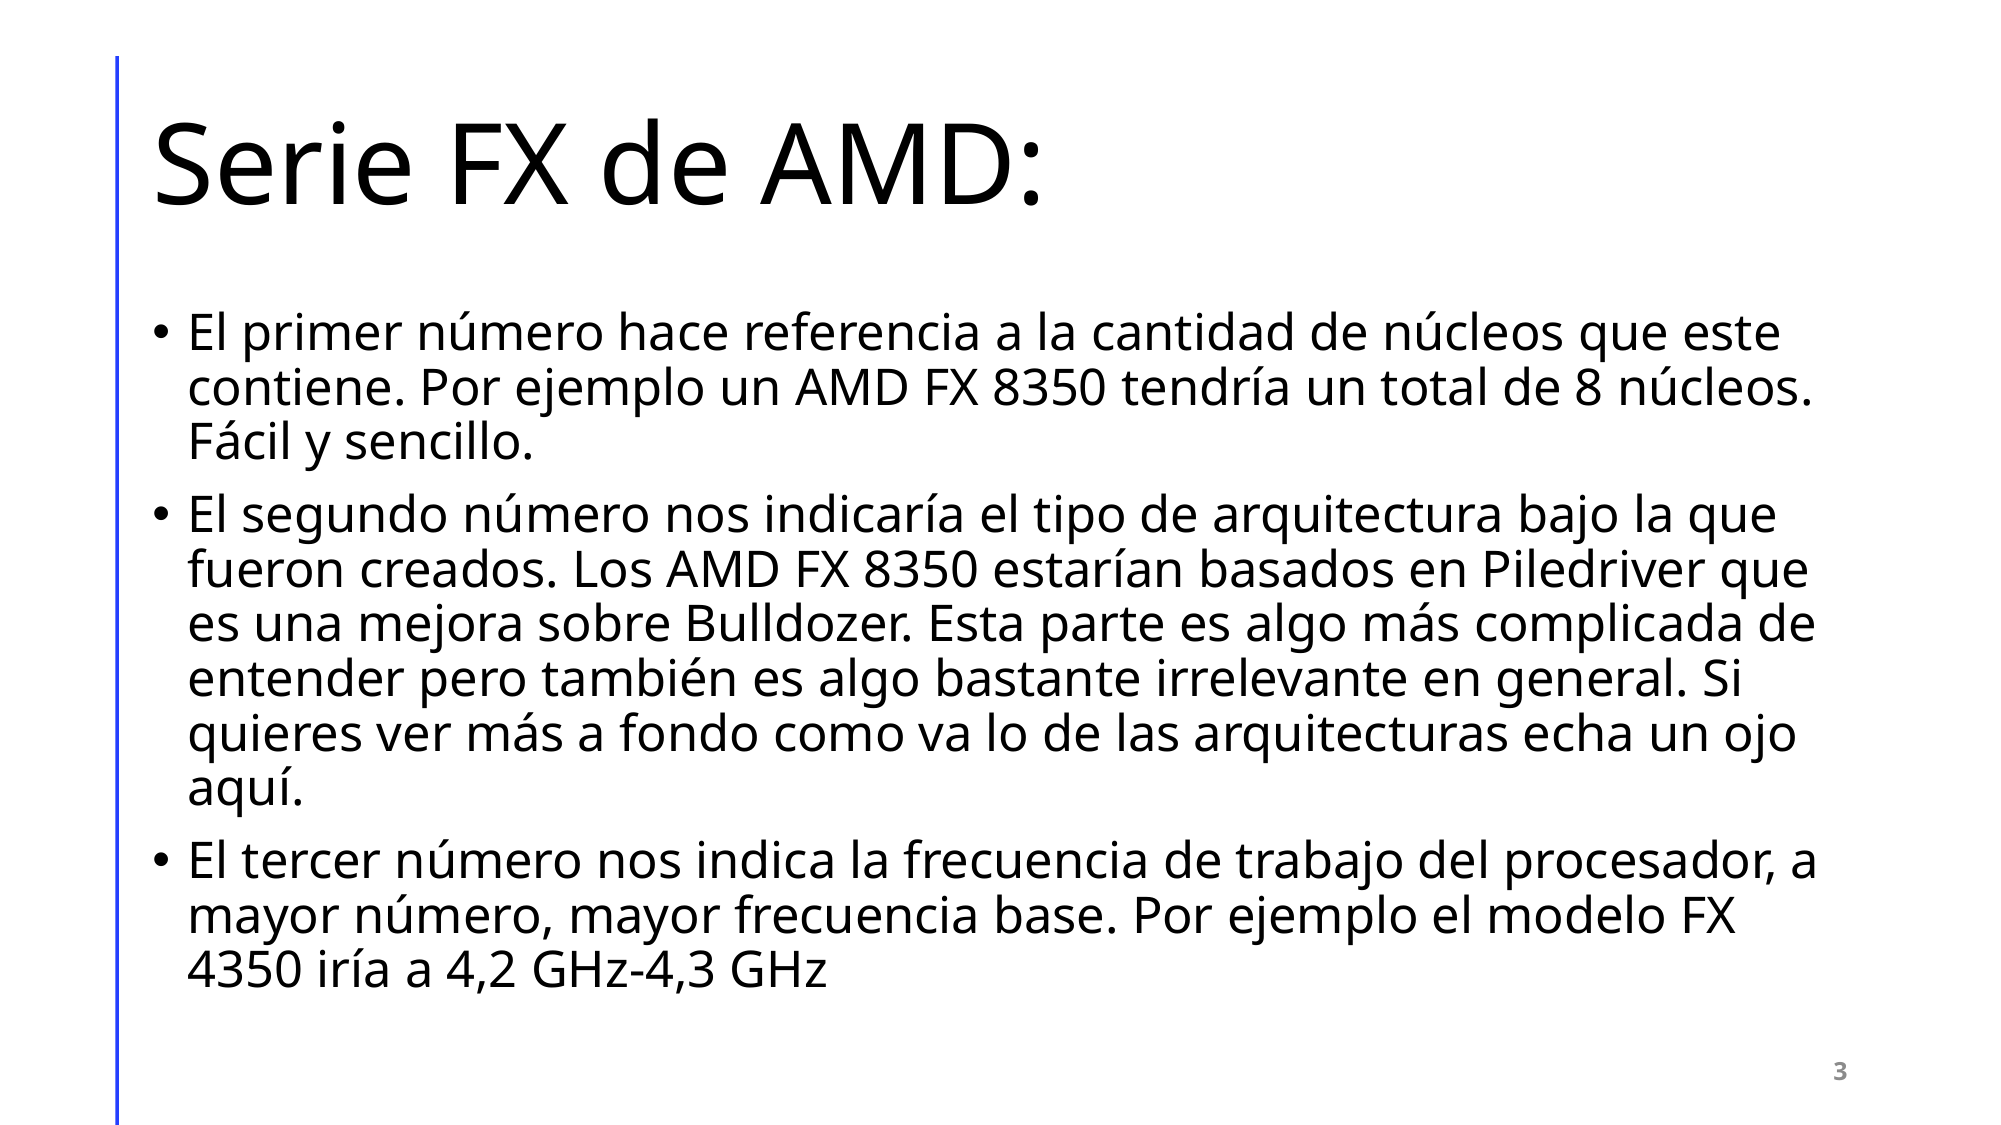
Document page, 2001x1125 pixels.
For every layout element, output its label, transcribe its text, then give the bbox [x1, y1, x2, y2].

slide_number 3 [1412, 1042, 1863, 1103]
title Serie FX de AMD: [137, 59, 1863, 278]
list El primer número hace referencia a la cantidad de núcleos que este contiene. Por ejemplo un AMD FX 8350 tendría un total de 8 núcleos. Fácil y sencillo. El segundo número nos indicaría el tipo de arquitectura bajo la que fueron creados. Los AMD FX 8350 estarían basados en Piledriver que es una mejora sobre Bulldozer. Esta parte es algo más complicada de entender pero también es algo bastante irrelevante en general. Si quieres ver más a fondo como va lo de las arquitecturas echa un ojo aquí. El tercer número nos indica la frecuencia de trabajo del procesador, a mayor número, mayor frecuencia base. Por ejemplo el modelo FX 4350 iría a 4,2 GHz-4,3 GHz [137, 299, 1863, 1014]
